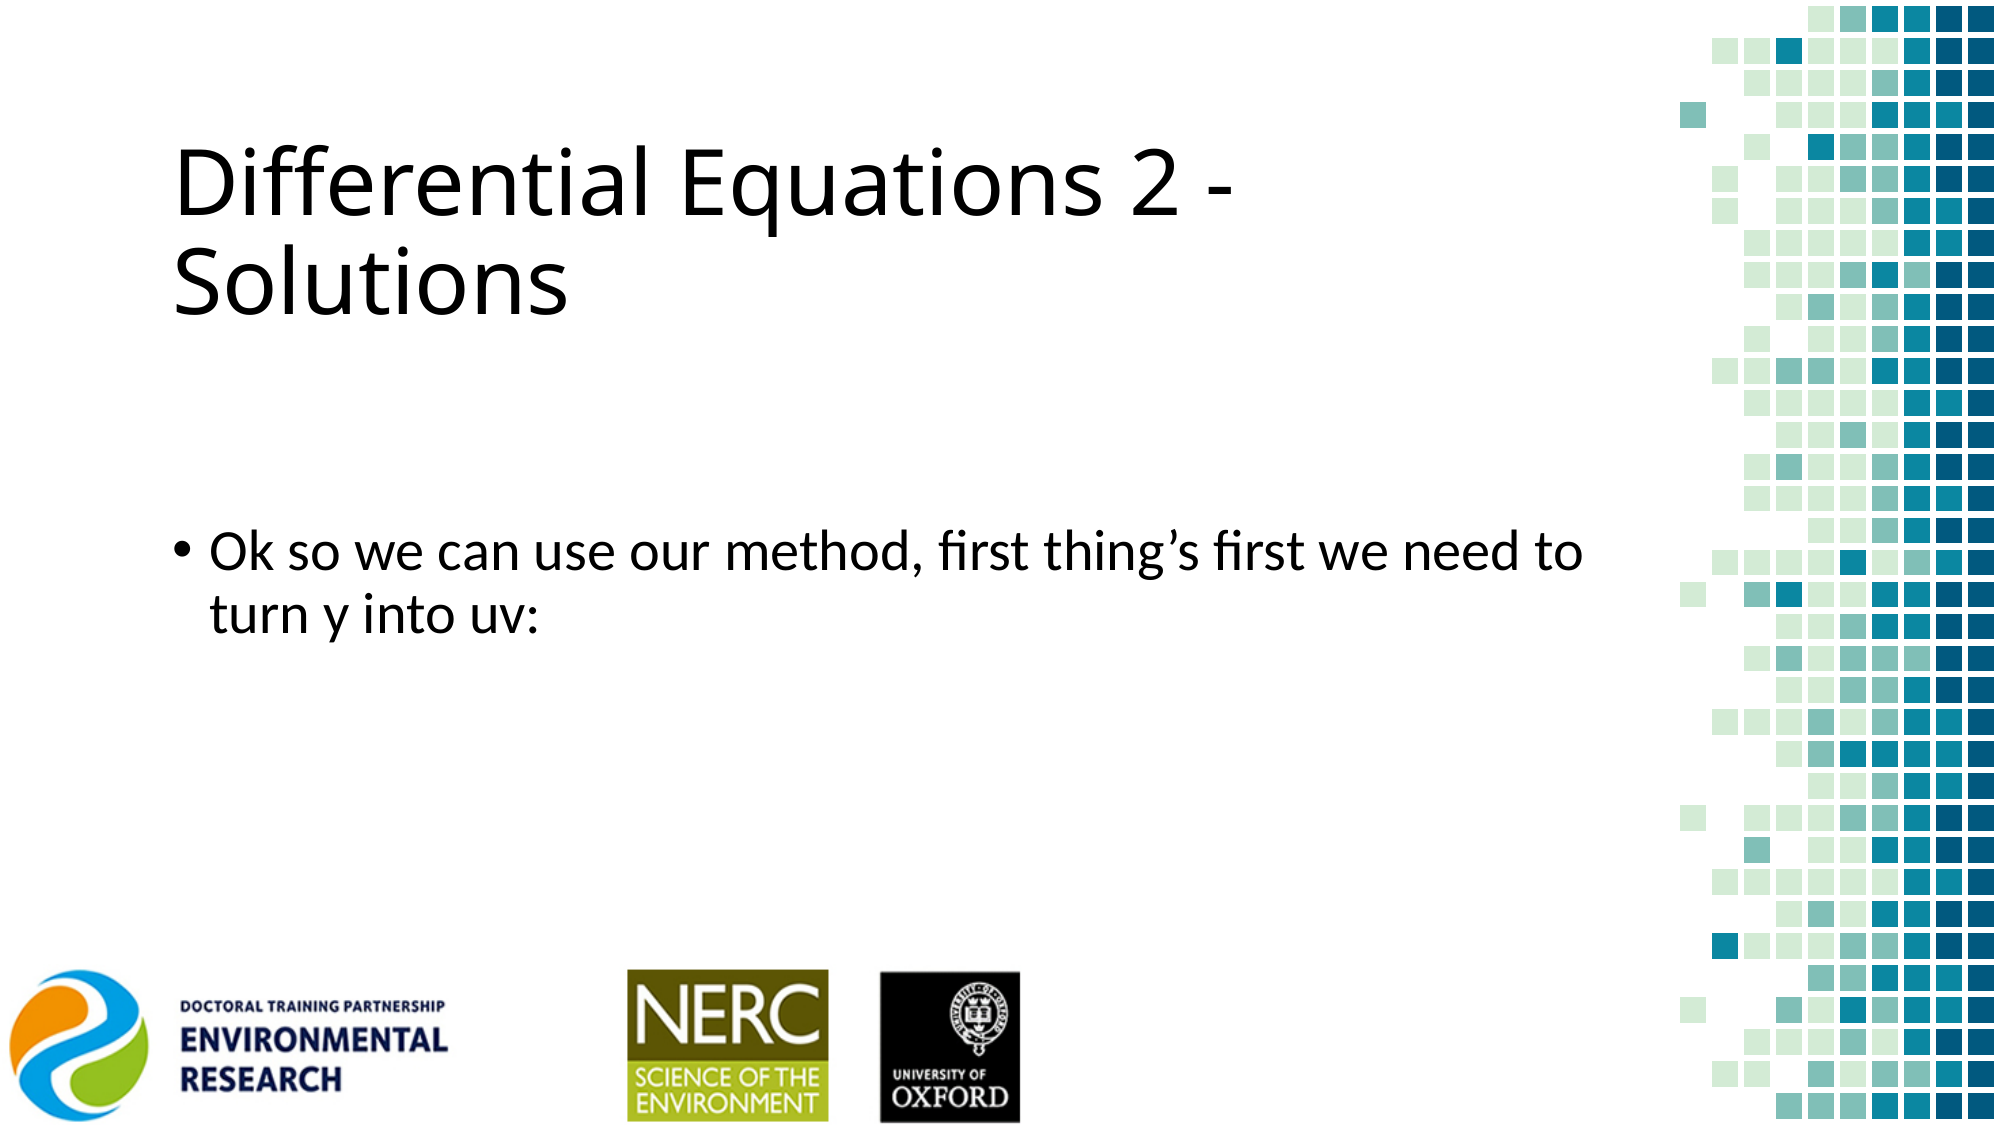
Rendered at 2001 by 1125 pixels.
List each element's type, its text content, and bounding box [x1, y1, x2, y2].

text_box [0, 964, 1676, 1125]
title Differential Equations 2 - Solutions [157, 161, 1636, 350]
